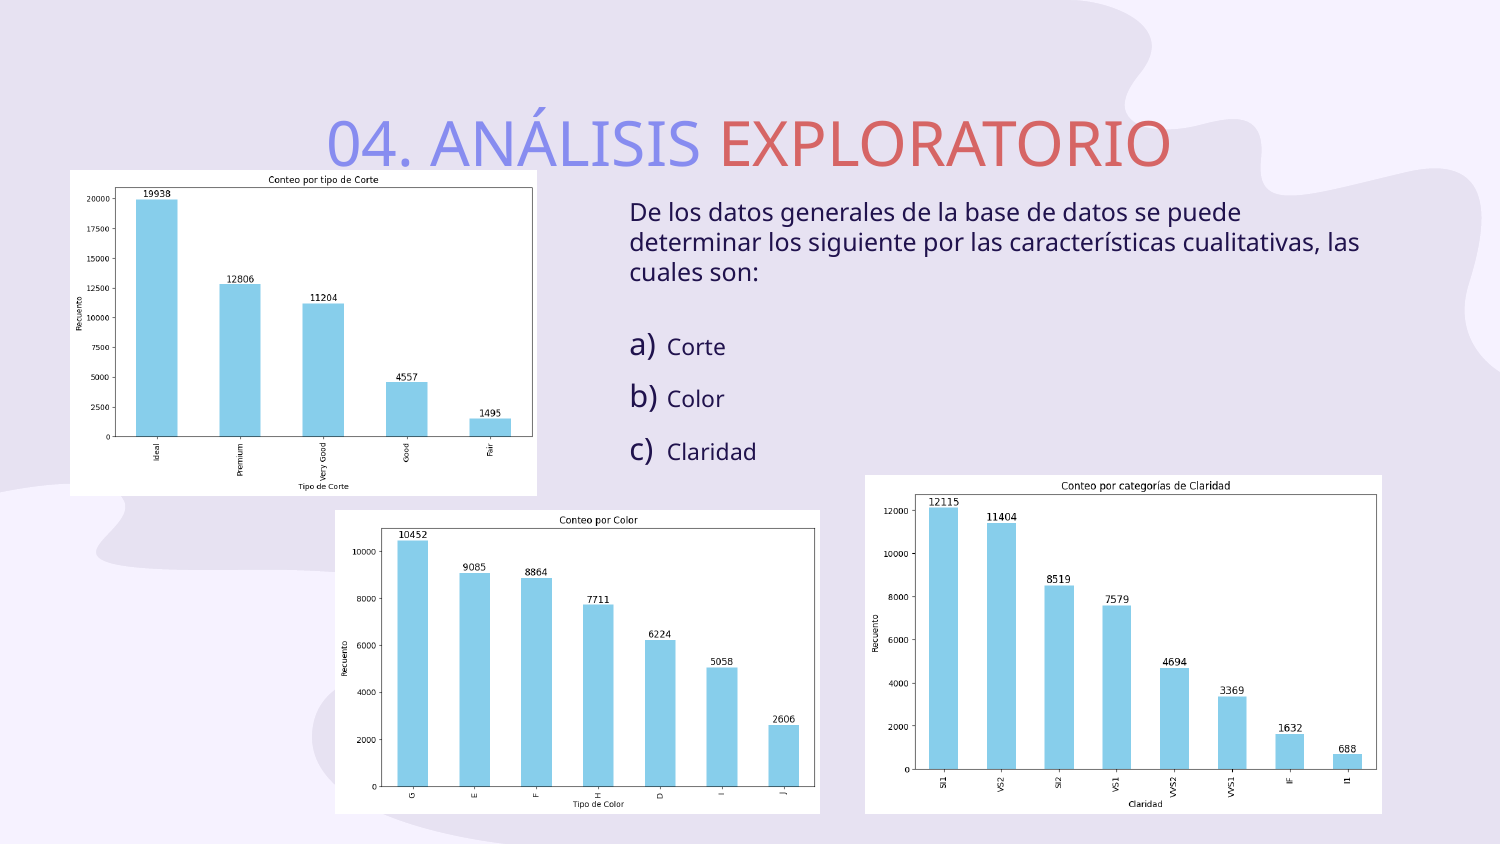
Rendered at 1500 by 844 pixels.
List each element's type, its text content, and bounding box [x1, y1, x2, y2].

picture [865, 474, 1383, 815]
title 04. ANÁLISIS EXPLORATORIO [118, 88, 1382, 183]
picture [70, 170, 537, 496]
picture [335, 510, 820, 815]
subtitle De los datos generales de la base de datos se puede determinar los siguiente por las características cualitativas, las cuales son: Corte Color Claridad [614, 181, 1382, 469]
